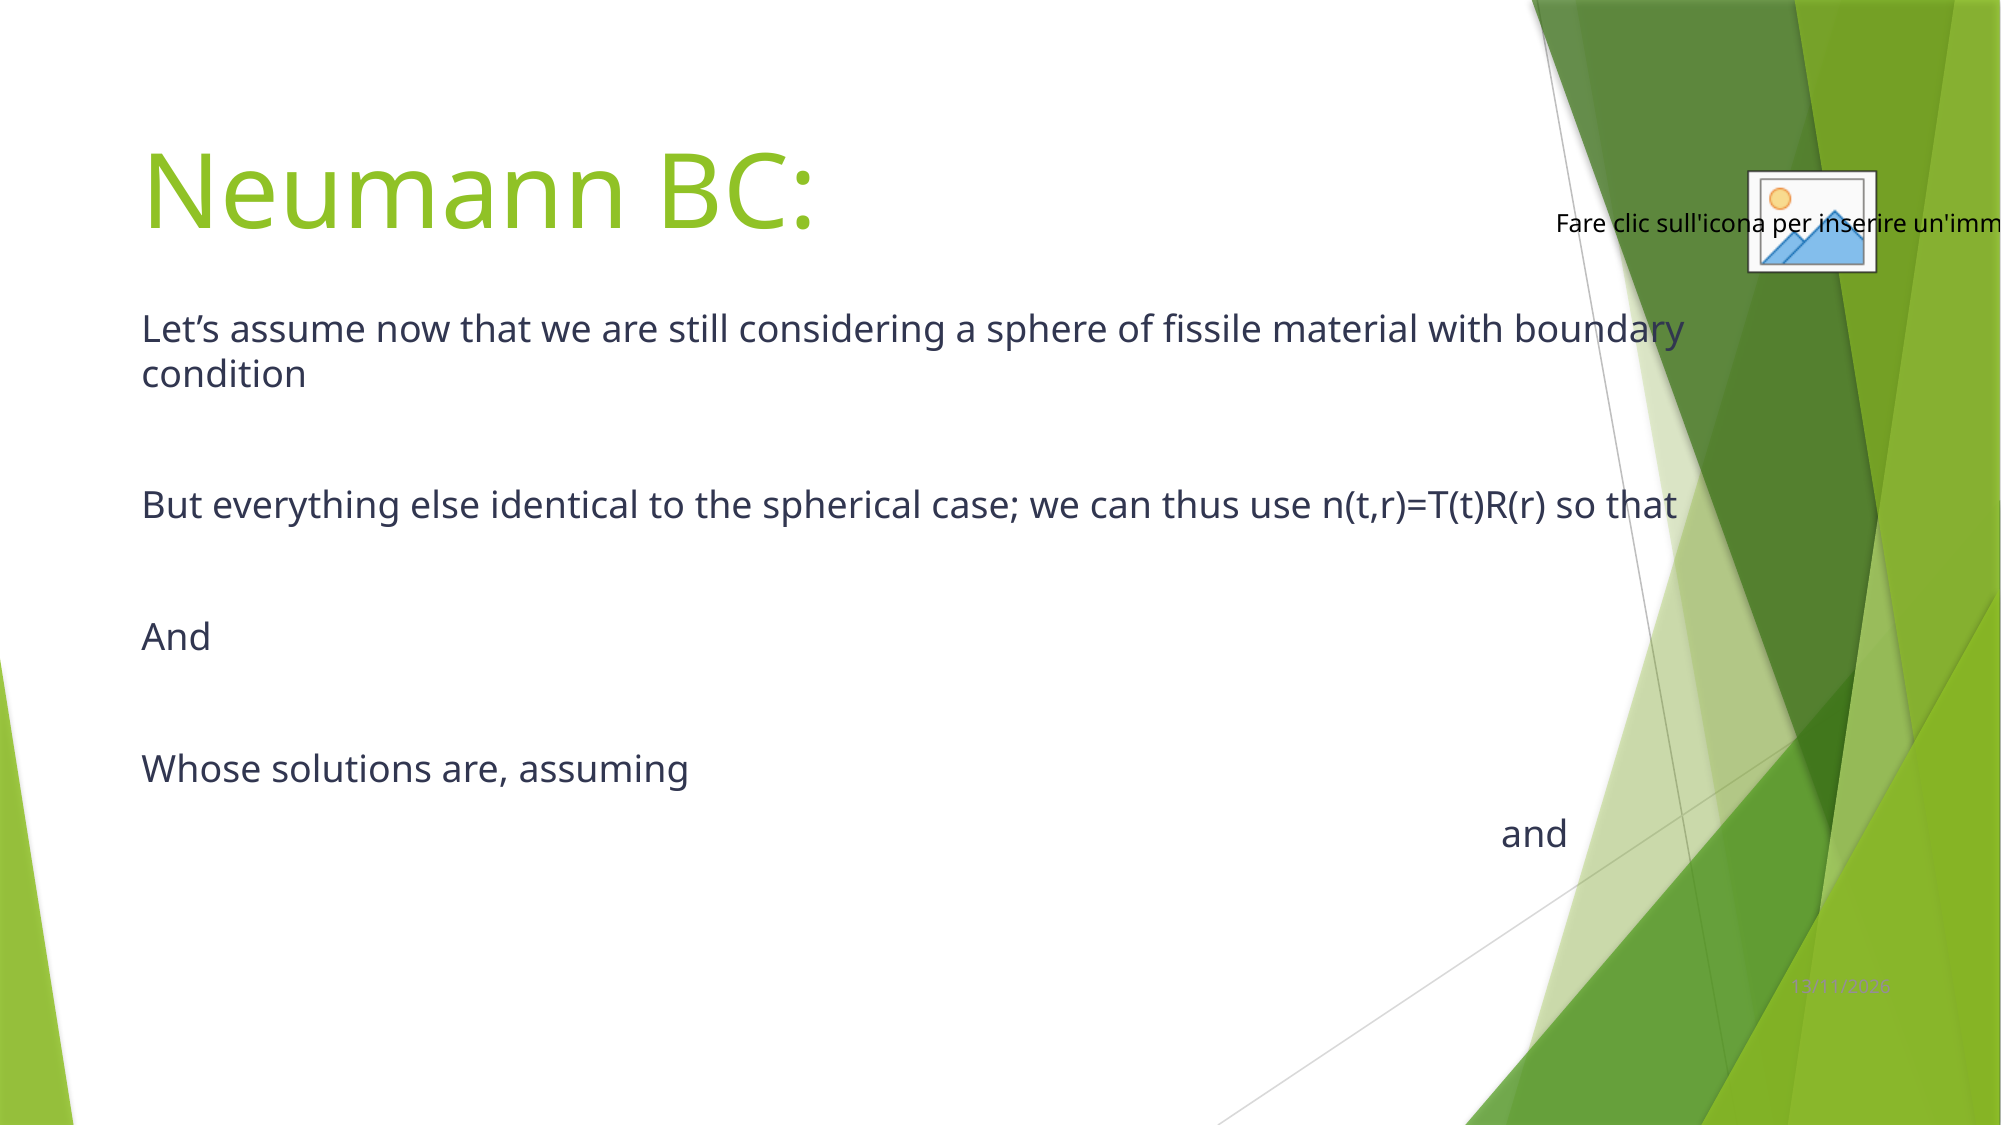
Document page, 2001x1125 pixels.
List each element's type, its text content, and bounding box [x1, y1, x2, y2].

picture [1732, 142, 1893, 303]
title Neumann BC: [126, 92, 1892, 257]
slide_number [1455, 974, 1906, 1000]
